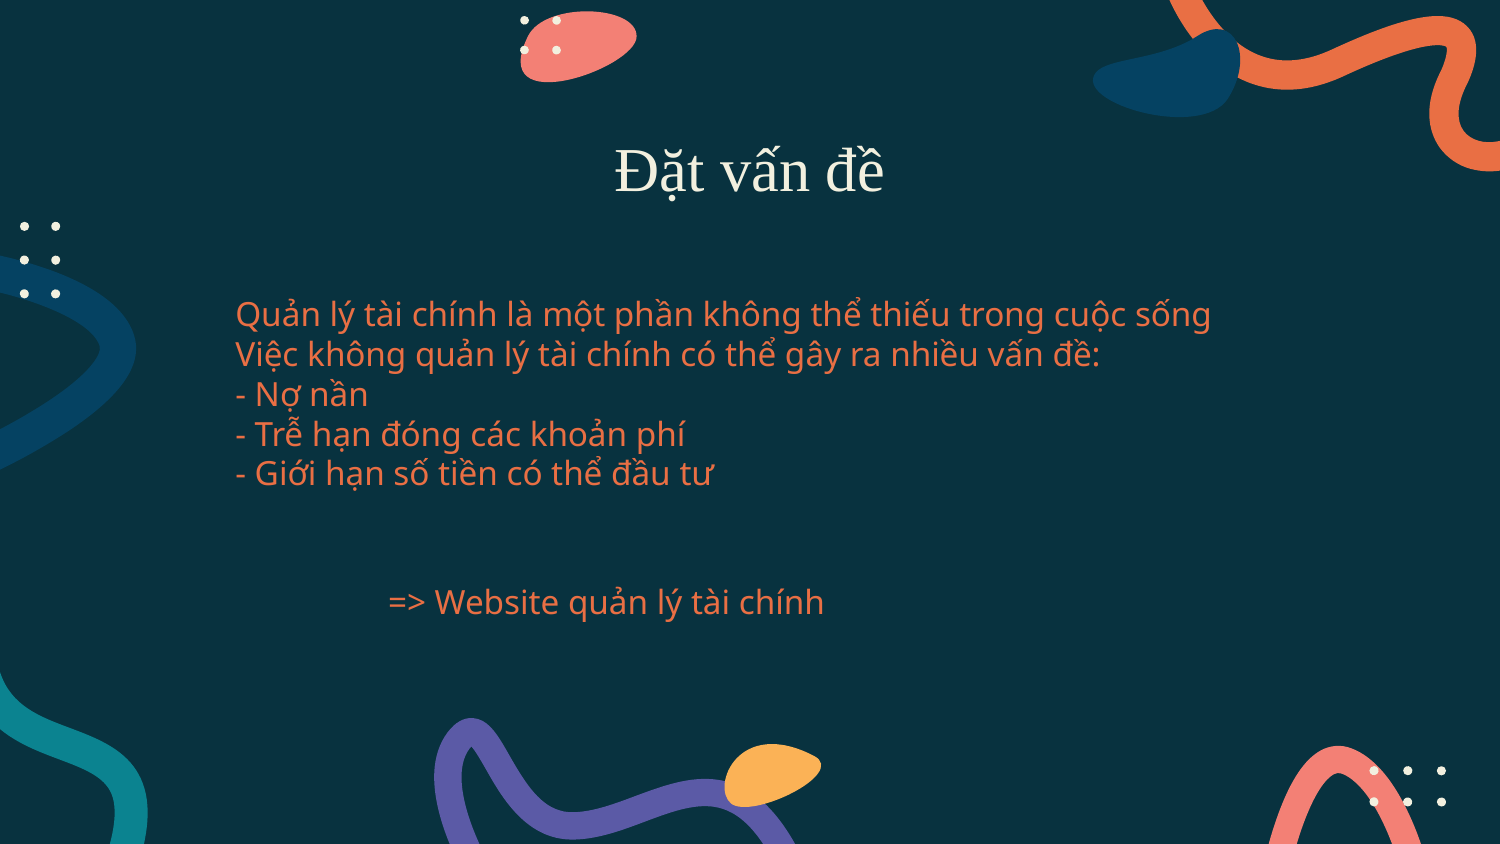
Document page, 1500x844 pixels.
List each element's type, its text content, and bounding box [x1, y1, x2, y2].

list Quản lý tài chính là một phần không thể thiếu trong cuộc sống Việc không quản lý tài chính có thể gây ra nhiều vấn đề: - Nợ nần - Trễ hạn đóng các khoản phí - Giới hạn số tiền có thể đầu tư [220, 277, 1362, 512]
title Đặt vấn đề [519, 119, 981, 215]
text_box => Website quản lý tài chính [373, 565, 923, 732]
